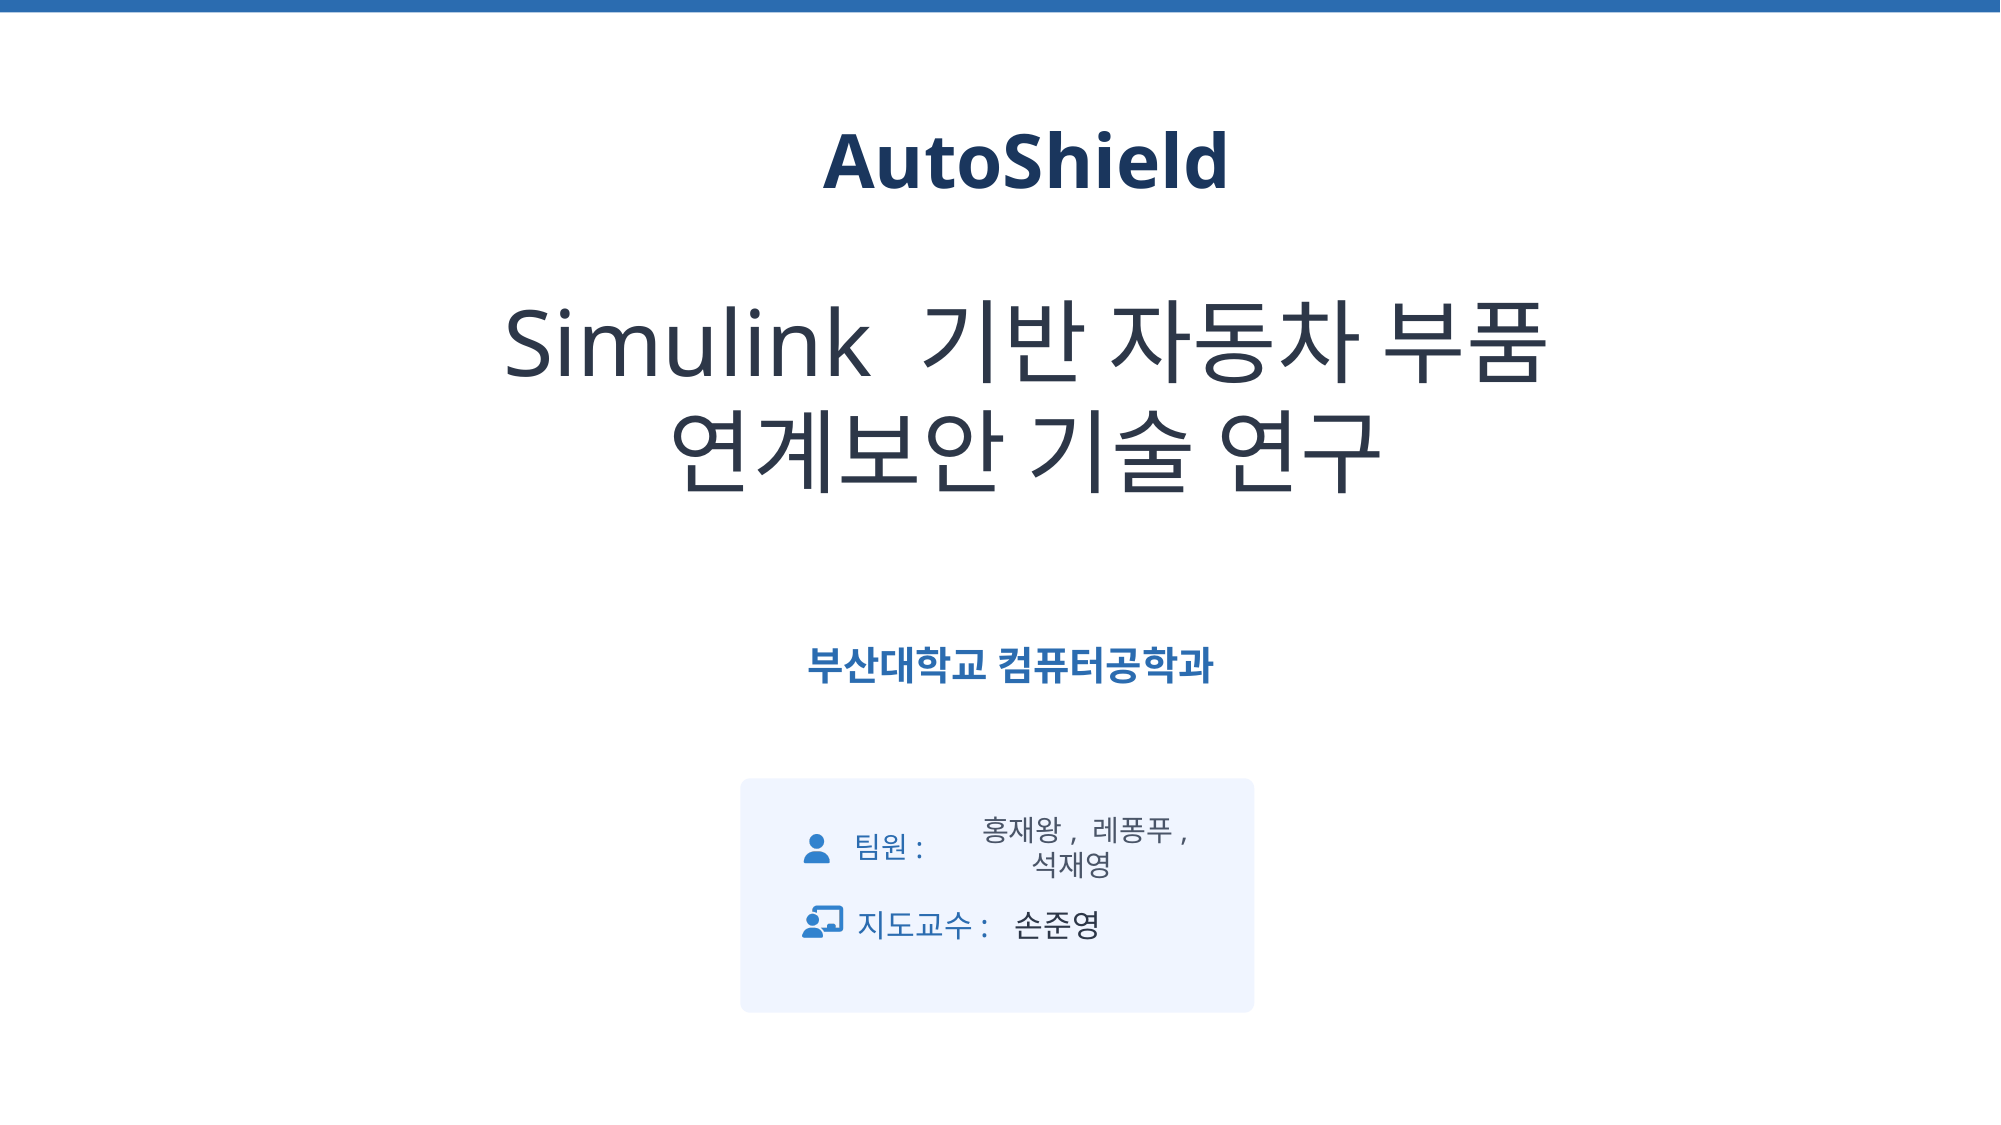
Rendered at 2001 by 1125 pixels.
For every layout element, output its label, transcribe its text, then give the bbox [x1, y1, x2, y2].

text_box AutoShield [795, 103, 1259, 213]
text_box 지도교수: [846, 901, 1000, 949]
text_box 부산대학교 컴퓨터공학과 [787, 635, 1235, 694]
text_box Simulink 기반 자동차 부품 연계보안 기술 연구 [406, 363, 1649, 427]
text_box 팀원: [844, 825, 909, 869]
picture [802, 905, 844, 939]
text_box [0, 0, 2000, 13]
text_box 홍재왕, 레퐁푸, 석재영 [909, 825, 1235, 869]
text_box [740, 778, 1255, 1013]
text_box [0, 13, 2000, 1125]
picture [802, 833, 830, 864]
text_box 손준영 [1000, 901, 1116, 949]
